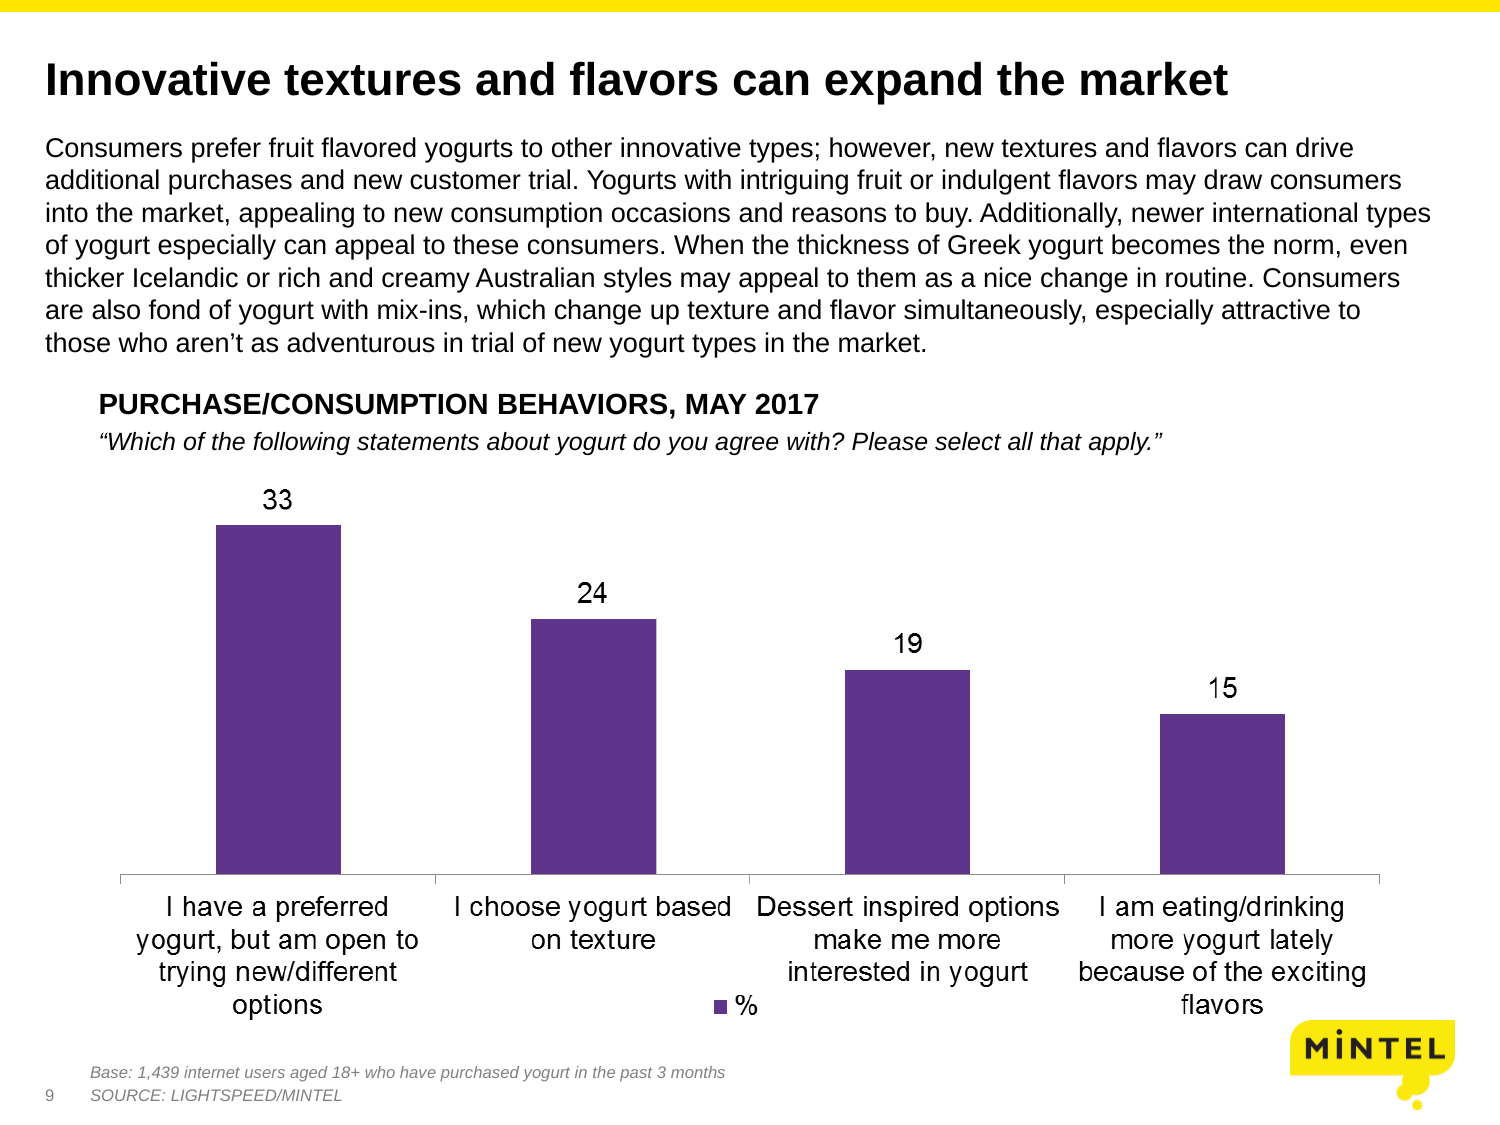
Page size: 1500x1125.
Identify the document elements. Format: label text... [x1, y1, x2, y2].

list Consumers prefer fruit flavored yogurts to other innovative types; however, new textures and flavors can drive additional purchases and new customer trial. Yogurts with intriguing fruit or indulgent flavors may draw consumers into the market, appealing to new consumption occasions and reasons to buy. Additionally, newer international types of yogurt especially can appeal to these consumers. When the thickness of Greek yogurt becomes the norm, even thicker Icelandic or rich and creamy Australian styles may appeal to them as a nice change in routine. Consumers are also fond of yogurt with mix-ins, which change up texture and flavor simultaneously, especially attractive to those who aren’t as adventurous in trial of new yogurt types in the market. [45, 130, 1433, 372]
list Base: 1,439 internet users aged 18+ who have purchased yogurt in the past 3 months Source: Lightspeed/Mintel [90, 1053, 1218, 1106]
title Innovative textures and flavors can expand the market [45, 49, 1456, 121]
text_box Purchase/consumption behaviors, May 2017 “Which of the following statements about yogurt do you agree with? Please select all that apply.” [98, 385, 1429, 461]
picture [98, 477, 1455, 1110]
